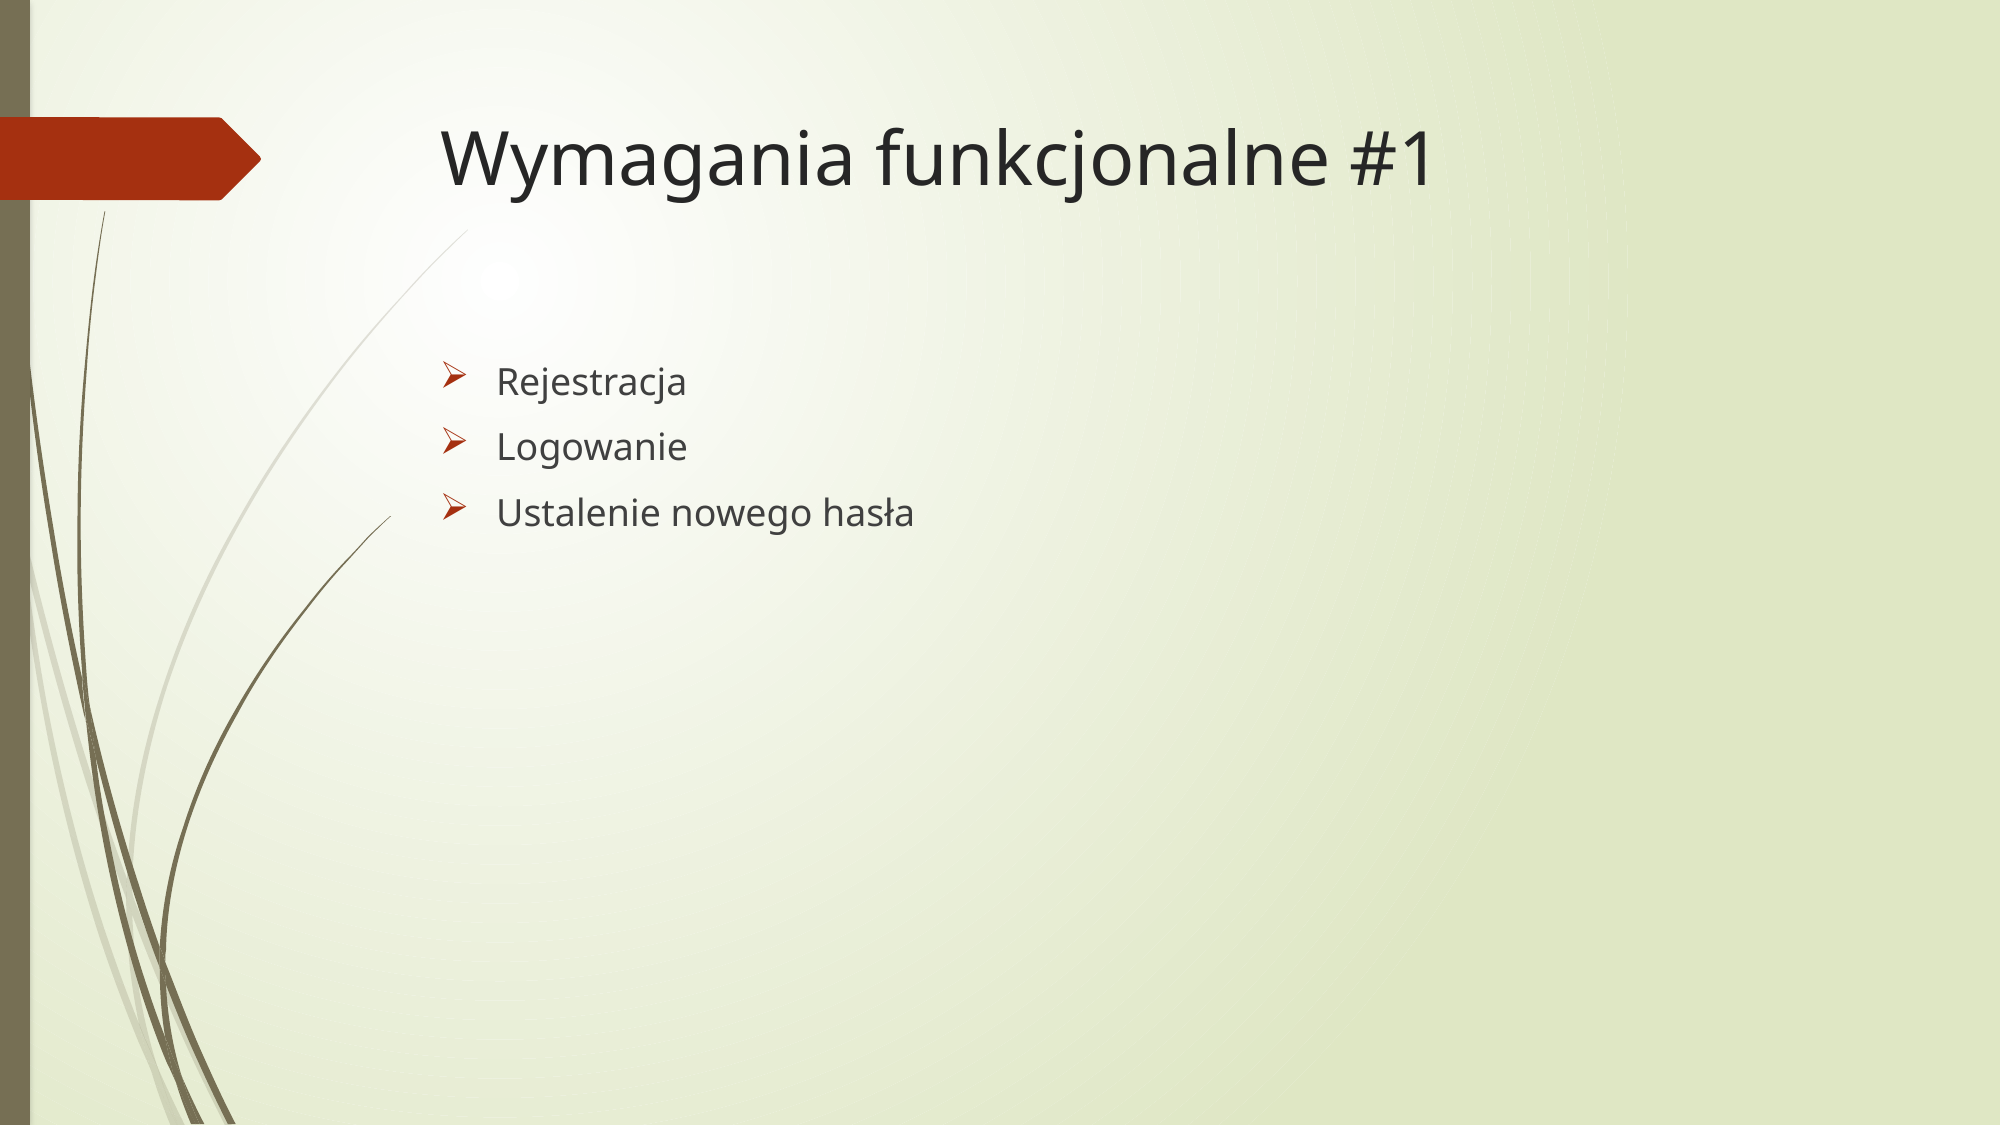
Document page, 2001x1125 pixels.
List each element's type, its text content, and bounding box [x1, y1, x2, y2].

list Rejestracja Logowanie Ustalenie nowego hasła [424, 350, 1888, 970]
title Wymagania funkcjonalne #1 [425, 102, 1888, 313]
